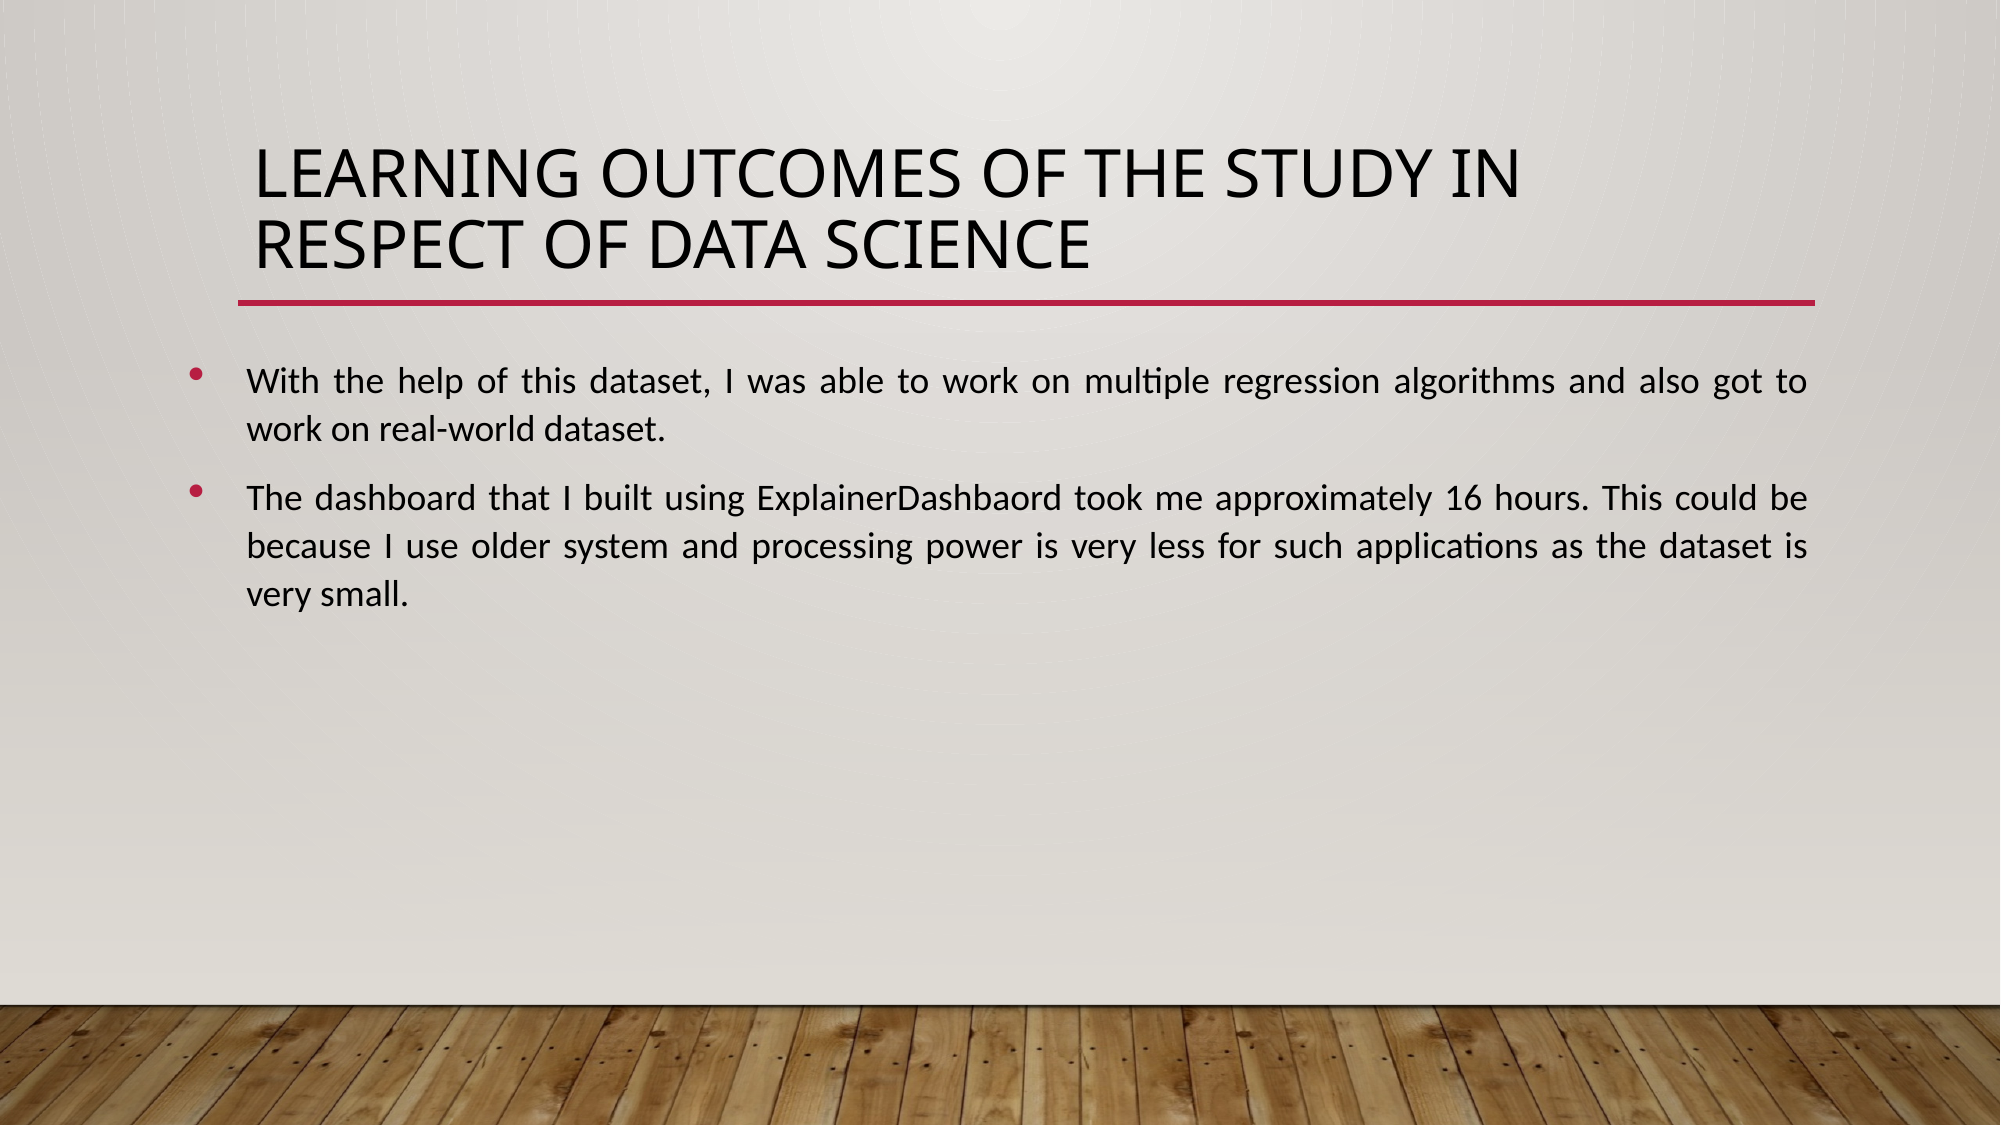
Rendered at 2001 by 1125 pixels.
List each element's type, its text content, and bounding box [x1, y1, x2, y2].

picture [0, 1005, 2000, 1125]
list With the help of this dataset, I was able to work on multiple regression algorithms and also got to work on real-world dataset. The dashboard that I built using ExplainerDashbaord took me approximately 16 hours. This could be because I use older system and processing power is very less for such applications as the dataset is very small. [174, 345, 1825, 1020]
title Learning Outcomes of the Study in respect of Data Science [238, 131, 1814, 305]
